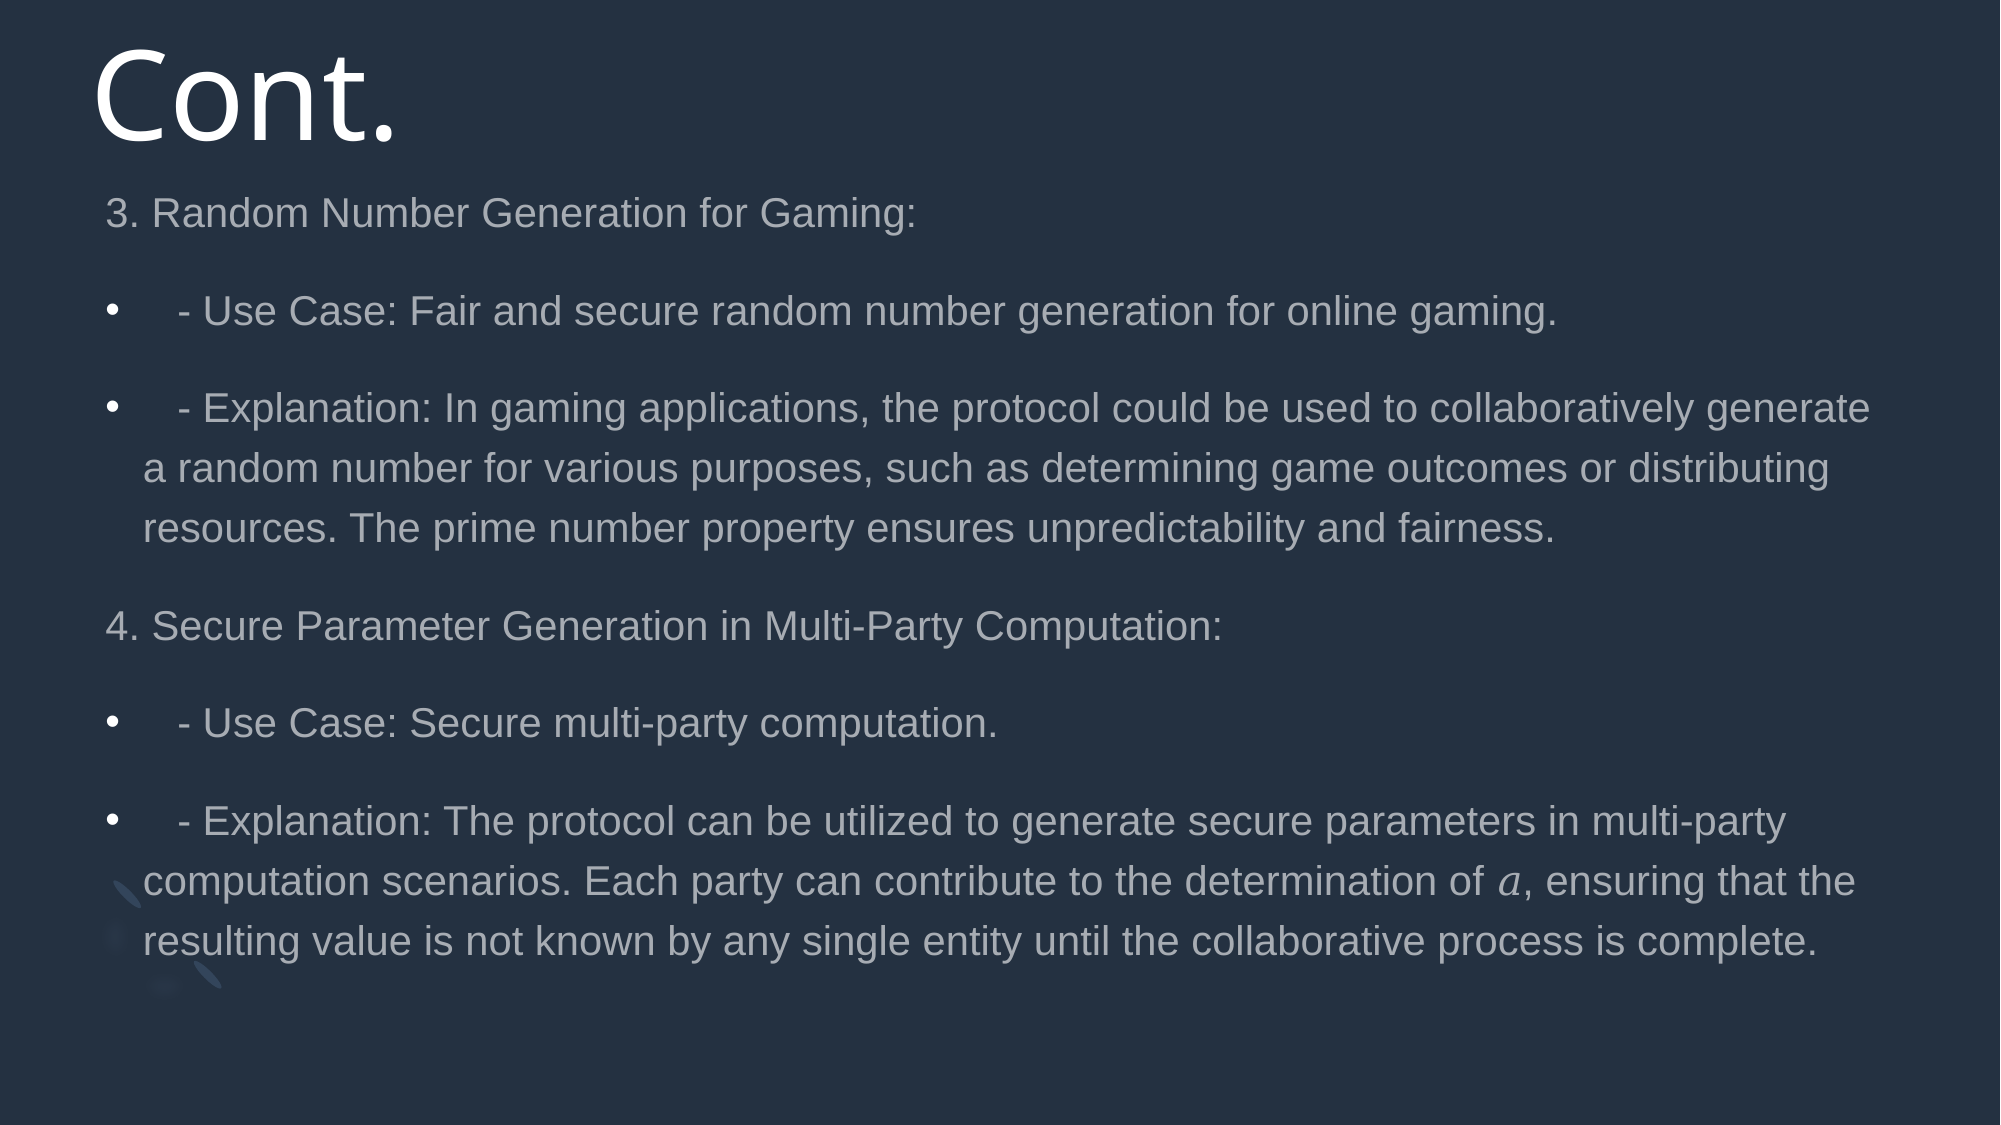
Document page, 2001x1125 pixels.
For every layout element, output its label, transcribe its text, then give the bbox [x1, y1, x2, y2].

title Cont. [90, 32, 1910, 168]
list 3. Random Number Generation for Gaming: - Use Case: Fair and secure random number generation for online gaming. - Explanation: In gaming applications, the protocol could be used to collaboratively generate a random number for various purposes, such as determining game outcomes or distributing resources. The prime number property ensures unpredictability and fairness. 4. Secure Parameter Generation in Multi-Party Computation: - Use Case: Secure multi-party computation. - Explanation: The protocol can be utilized to generate secure parameters in multi-party computation scenarios. Each party can contribute to the determination of 𝑎, ensuring that the resulting value is not known by any single entity until the collaborative process is complete. [90, 168, 1910, 1093]
